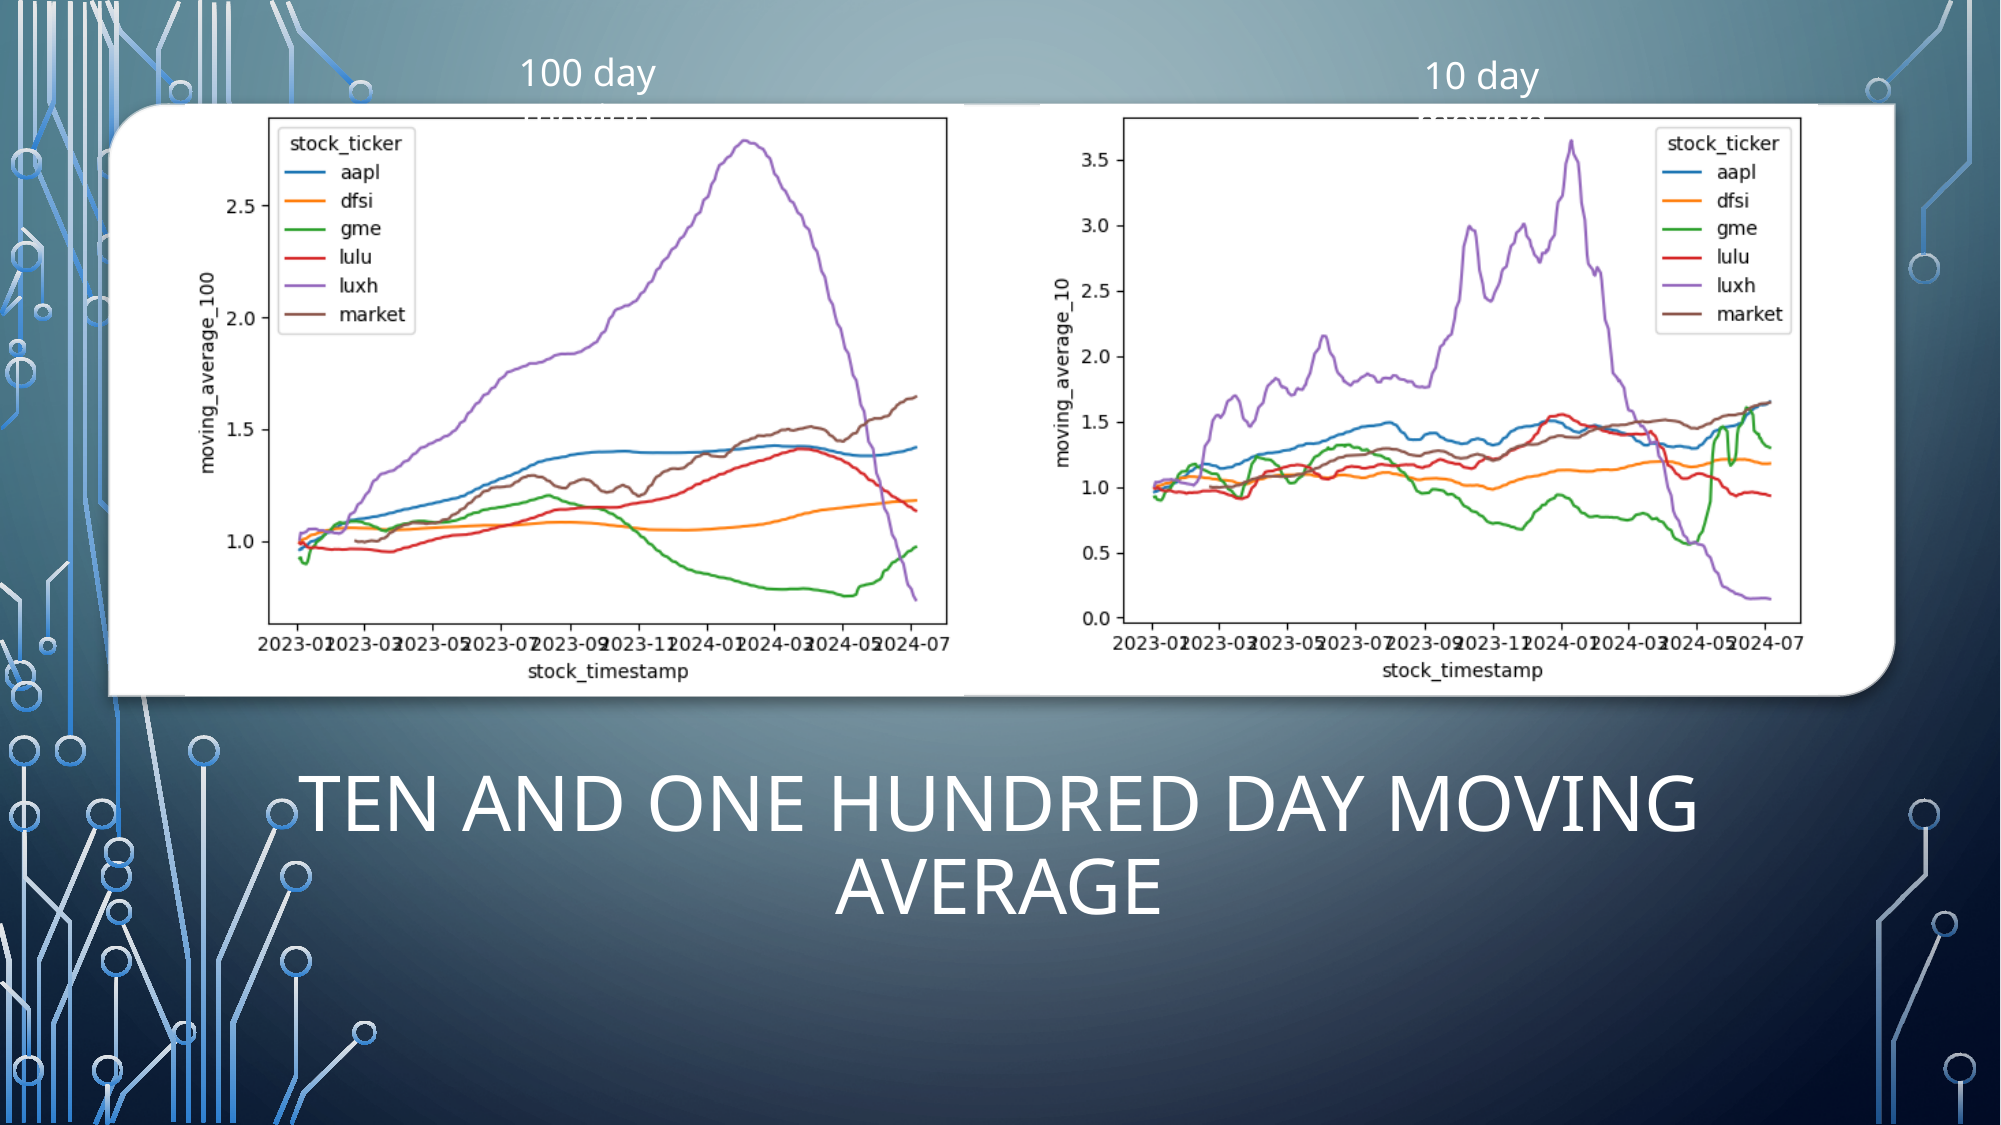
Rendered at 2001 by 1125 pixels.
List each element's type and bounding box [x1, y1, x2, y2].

picture [185, 0, 2000, 1125]
text_box [0, 0, 379, 1125]
